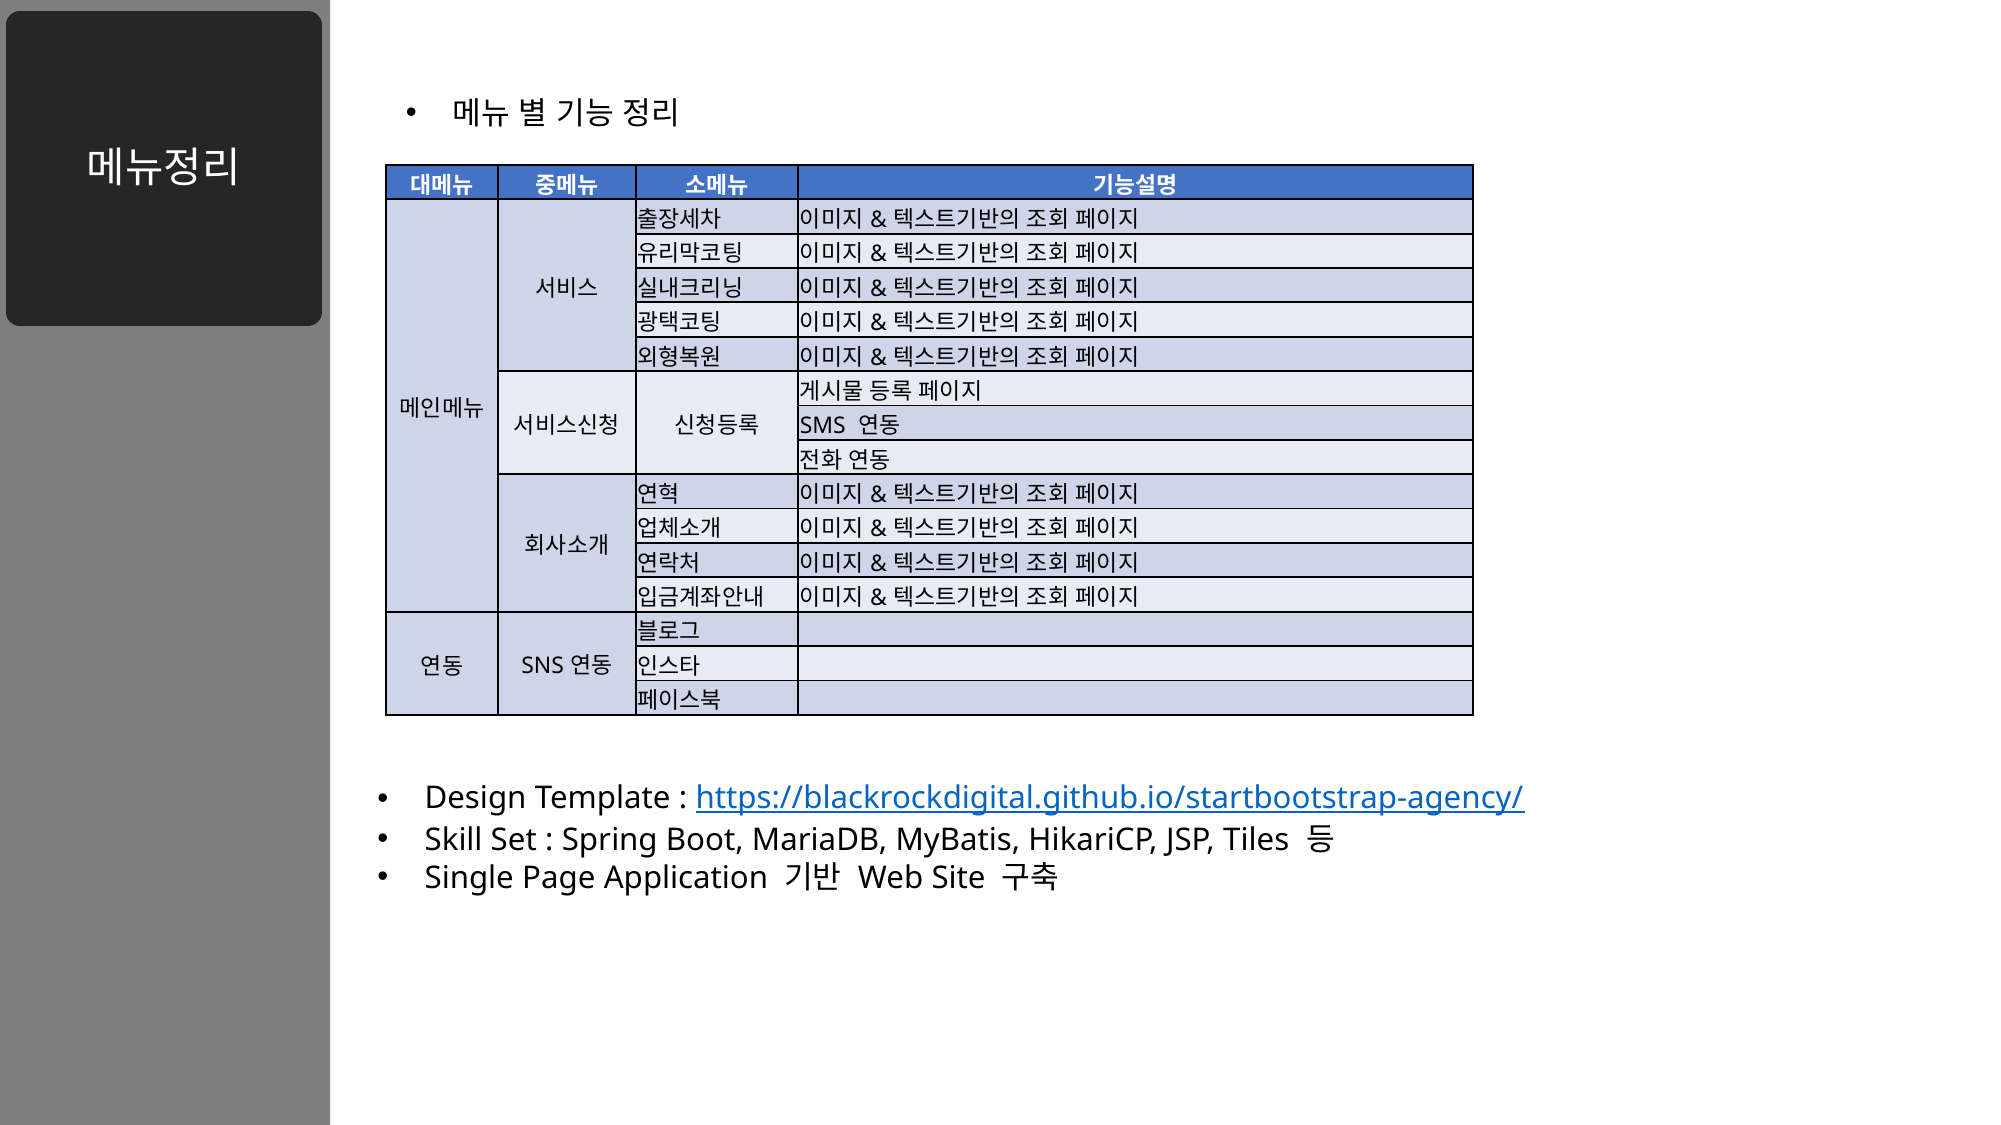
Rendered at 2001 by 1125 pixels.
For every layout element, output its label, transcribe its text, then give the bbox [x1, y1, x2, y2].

table_cell 출장세차 [637, 200, 797, 233]
table_cell 이미지&텍스트기반의 조회 페이지 [799, 578, 1472, 611]
table_cell 인스타 [637, 647, 797, 680]
table_cell 연혁 [637, 475, 797, 508]
table_header 기능설명 [799, 166, 1472, 198]
table_cell 이미지&텍스트기반의 조회 페이지 [799, 235, 1472, 267]
table_cell 신청등록 [637, 372, 797, 473]
table_cell 페이스북 [637, 681, 797, 714]
table_cell 외형복원 [637, 338, 797, 370]
table_cell 서비스신청 [499, 372, 635, 473]
table_cell 회사소개 [499, 475, 635, 611]
table_cell [799, 613, 1472, 645]
title 메뉴정리 [19, 24, 308, 313]
table_cell SMS 연동 [799, 406, 1472, 439]
table_header 중메뉴 [499, 166, 635, 198]
table_cell [799, 681, 1472, 714]
table_cell 블로그 [637, 613, 797, 645]
table_header 소메뉴 [637, 166, 797, 198]
table_cell 메인메뉴 [387, 200, 497, 611]
table_cell 이미지&텍스트기반의 조회 페이지 [799, 544, 1472, 576]
text_box [331, 0, 2000, 1125]
table_cell 실내크리닝 [637, 269, 797, 301]
table_cell 입금계좌안내 [637, 578, 797, 611]
table_cell 서비스 [499, 200, 635, 370]
table_cell 업체소개 [637, 509, 797, 542]
table_cell 이미지&텍스트기반의 조회 페이지 [799, 200, 1472, 233]
table_cell 광택코팅 [637, 303, 797, 336]
table_cell 이미지&텍스트기반의 조회 페이지 [799, 338, 1472, 370]
text_box [0, 0, 331, 1125]
table_cell 이미지&텍스트기반의 조회 페이지 [799, 303, 1472, 336]
table_cell 유리막코팅 [637, 235, 797, 267]
table_cell 이미지&텍스트기반의 조회 페이지 [799, 509, 1472, 542]
text_box Design Template : https://blackrockdigital.github.io/startbootstrap-agency/ Skill Set : Spring Boot, MariaDB, MyBatis, HikariCP, JSP, Tiles 등 Single Page Application 기반 Web Site 구축 [362, 769, 1540, 902]
table_cell 이미지&텍스트기반의 조회 페이지 [799, 269, 1472, 301]
table_cell 연동 [387, 613, 497, 714]
table_header 대메뉴 [387, 166, 497, 198]
text_box 메뉴 별 기능 정리 [391, 86, 696, 139]
table_cell SNS연동 [499, 613, 635, 714]
table_cell 전화 연동 [799, 441, 1472, 473]
table_cell [799, 647, 1472, 680]
table_cell 연락처 [637, 544, 797, 576]
table_cell 이미지&텍스트기반의 조회 페이지 [799, 475, 1472, 508]
table_cell 게시물 등록 페이지 [799, 372, 1472, 405]
